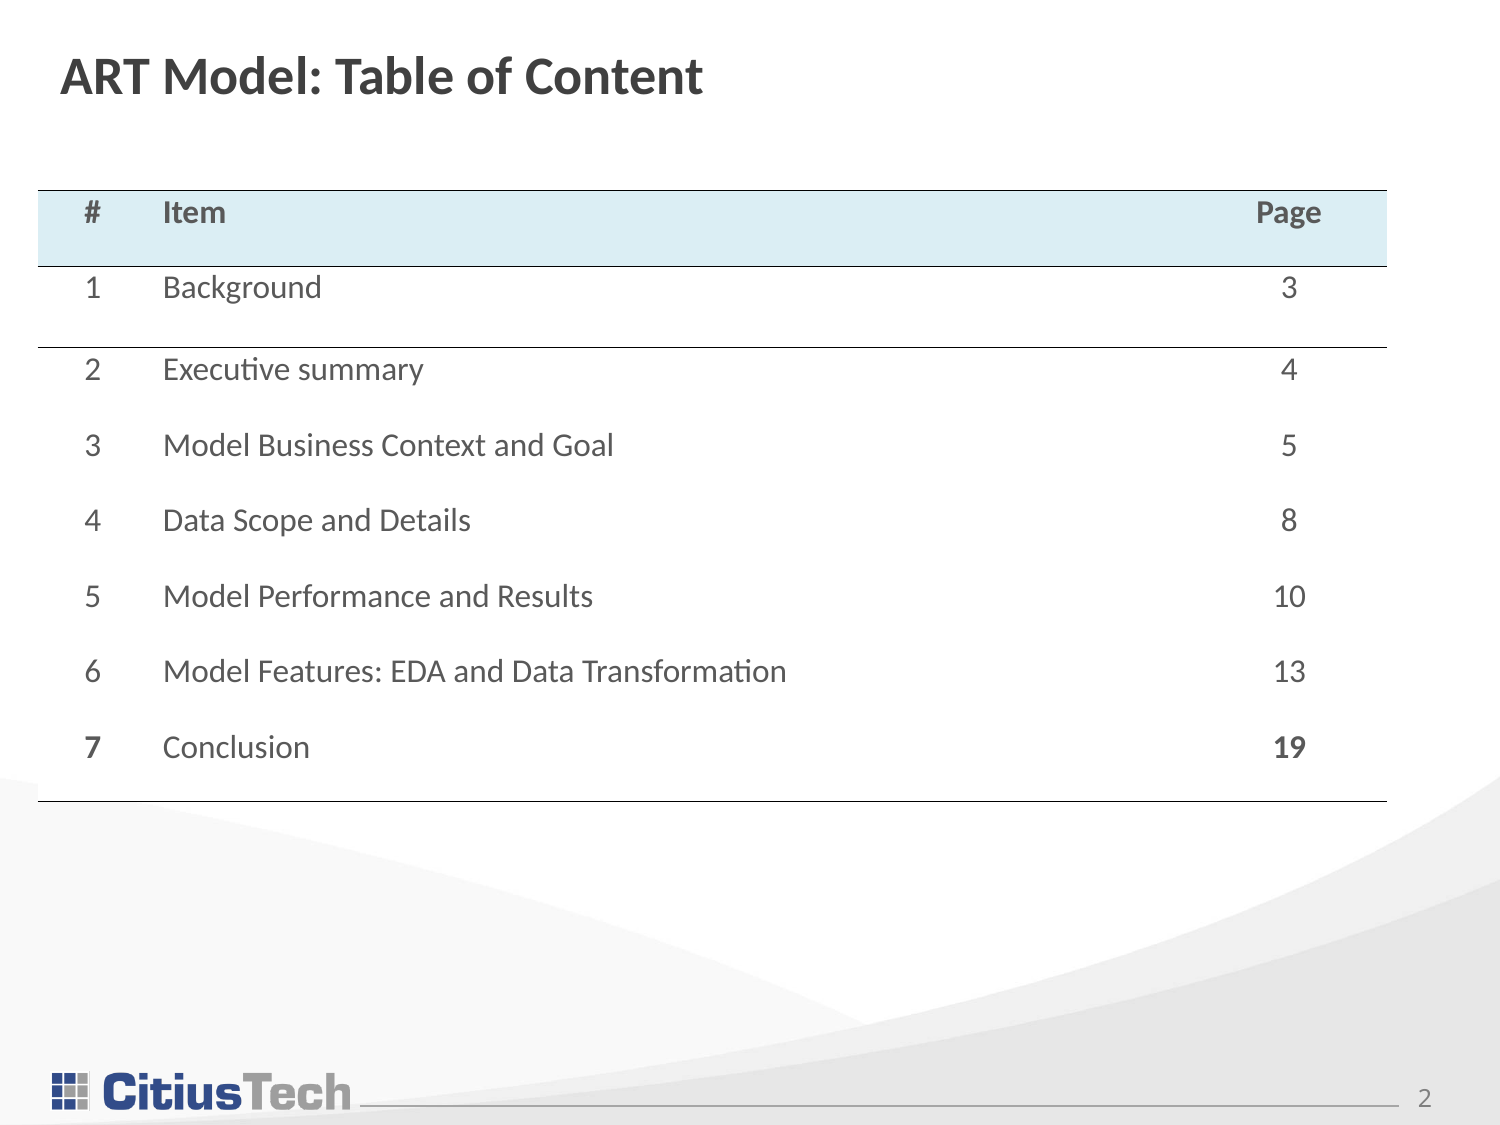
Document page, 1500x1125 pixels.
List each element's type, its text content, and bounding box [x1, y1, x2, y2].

table_cell Executive summary [148, 348, 1191, 423]
table_cell 13 [1191, 650, 1387, 726]
table_cell Conclusion [148, 726, 1191, 801]
table_cell 10 [1191, 575, 1387, 650]
title ART Model: Table of Content [45, 20, 1396, 125]
table_cell 1 [38, 267, 148, 347]
picture [0, 0, 1500, 1125]
table_cell 7 [38, 726, 148, 801]
table_cell 5 [1191, 423, 1387, 499]
table_cell 4 [38, 499, 148, 575]
table_header Item [148, 191, 1191, 266]
table_cell Background [148, 267, 1191, 347]
table_cell Model Business Context and Goal [148, 423, 1191, 499]
table_cell Model Features: EDA and Data Transformation [148, 650, 1191, 726]
table_cell 3 [1191, 267, 1387, 347]
table_cell 3 [38, 423, 148, 499]
table_cell 6 [38, 650, 148, 726]
table_cell 5 [38, 575, 148, 650]
table_header Page [1191, 191, 1387, 266]
table_cell Data Scope and Details [148, 499, 1191, 575]
table_cell Model Performance and Results [148, 575, 1191, 650]
table_cell 2 [38, 348, 148, 423]
table_cell 19 [1191, 726, 1387, 801]
table_cell 8 [1191, 499, 1387, 575]
table_header # [38, 191, 148, 266]
table_cell 4 [1191, 348, 1387, 423]
